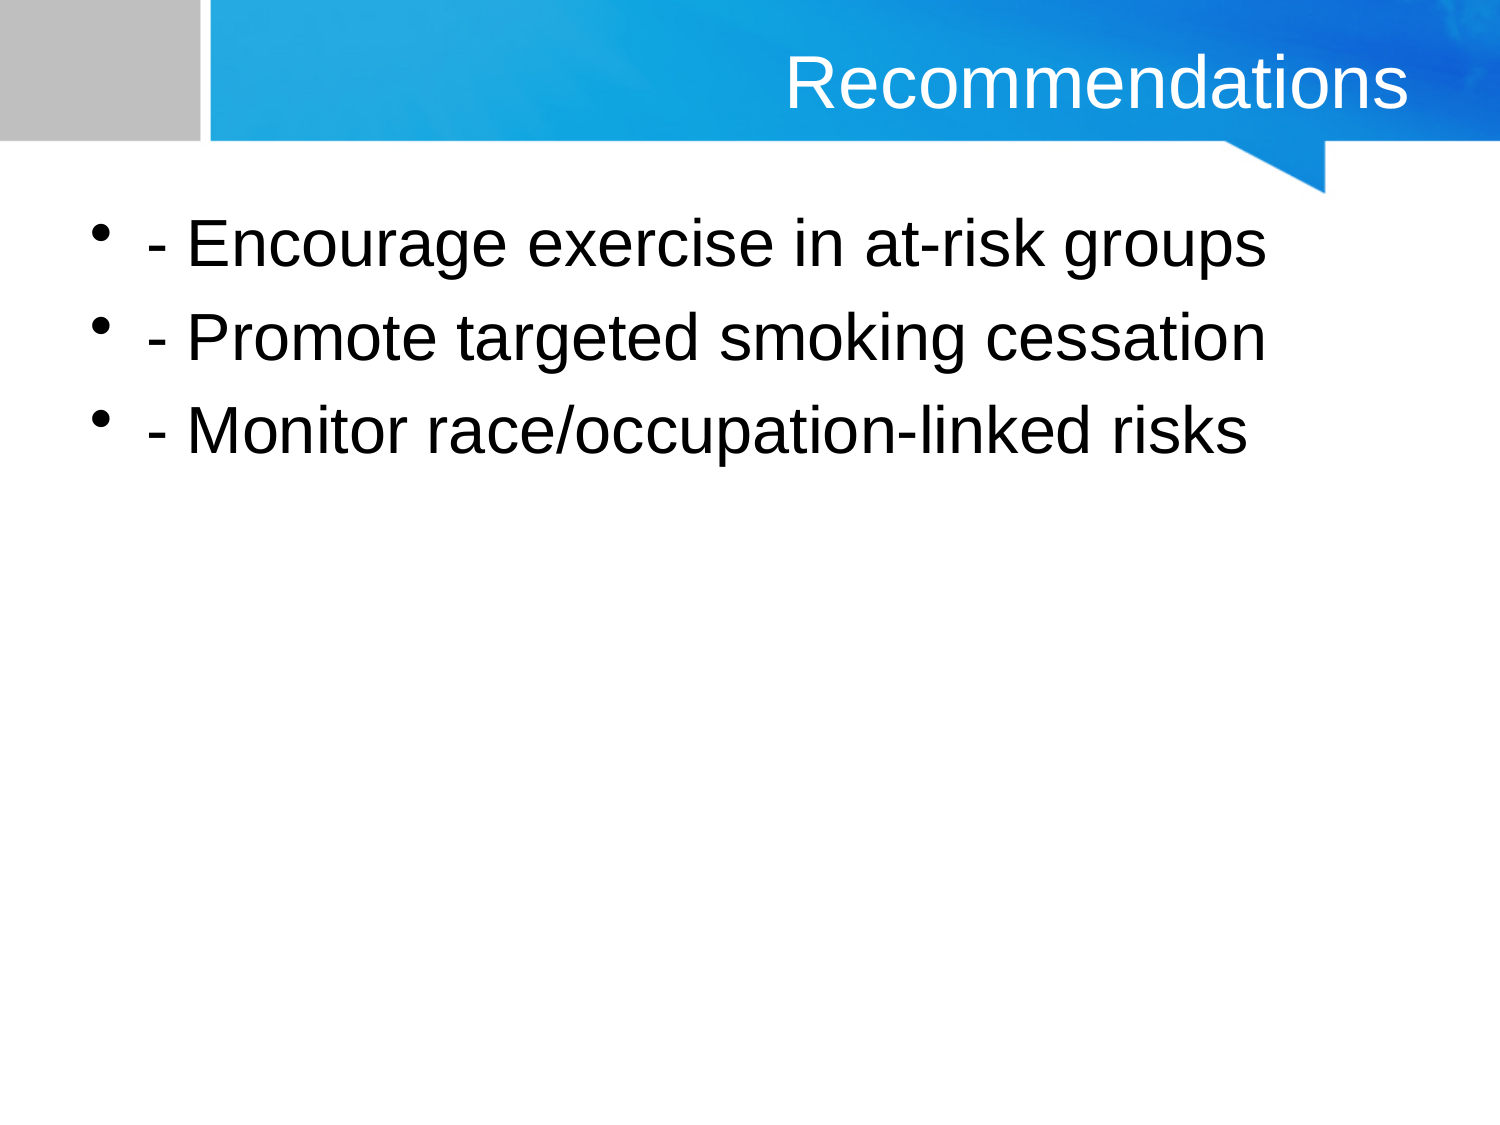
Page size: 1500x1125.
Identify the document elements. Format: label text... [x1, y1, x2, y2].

picture [0, 0, 1500, 1125]
title Recommendations [74, 30, 1426, 127]
list - Encourage exercise in at-risk groups - Promote targeted smoking cessation - Monitor race/occupation-linked risks [74, 192, 1426, 1006]
